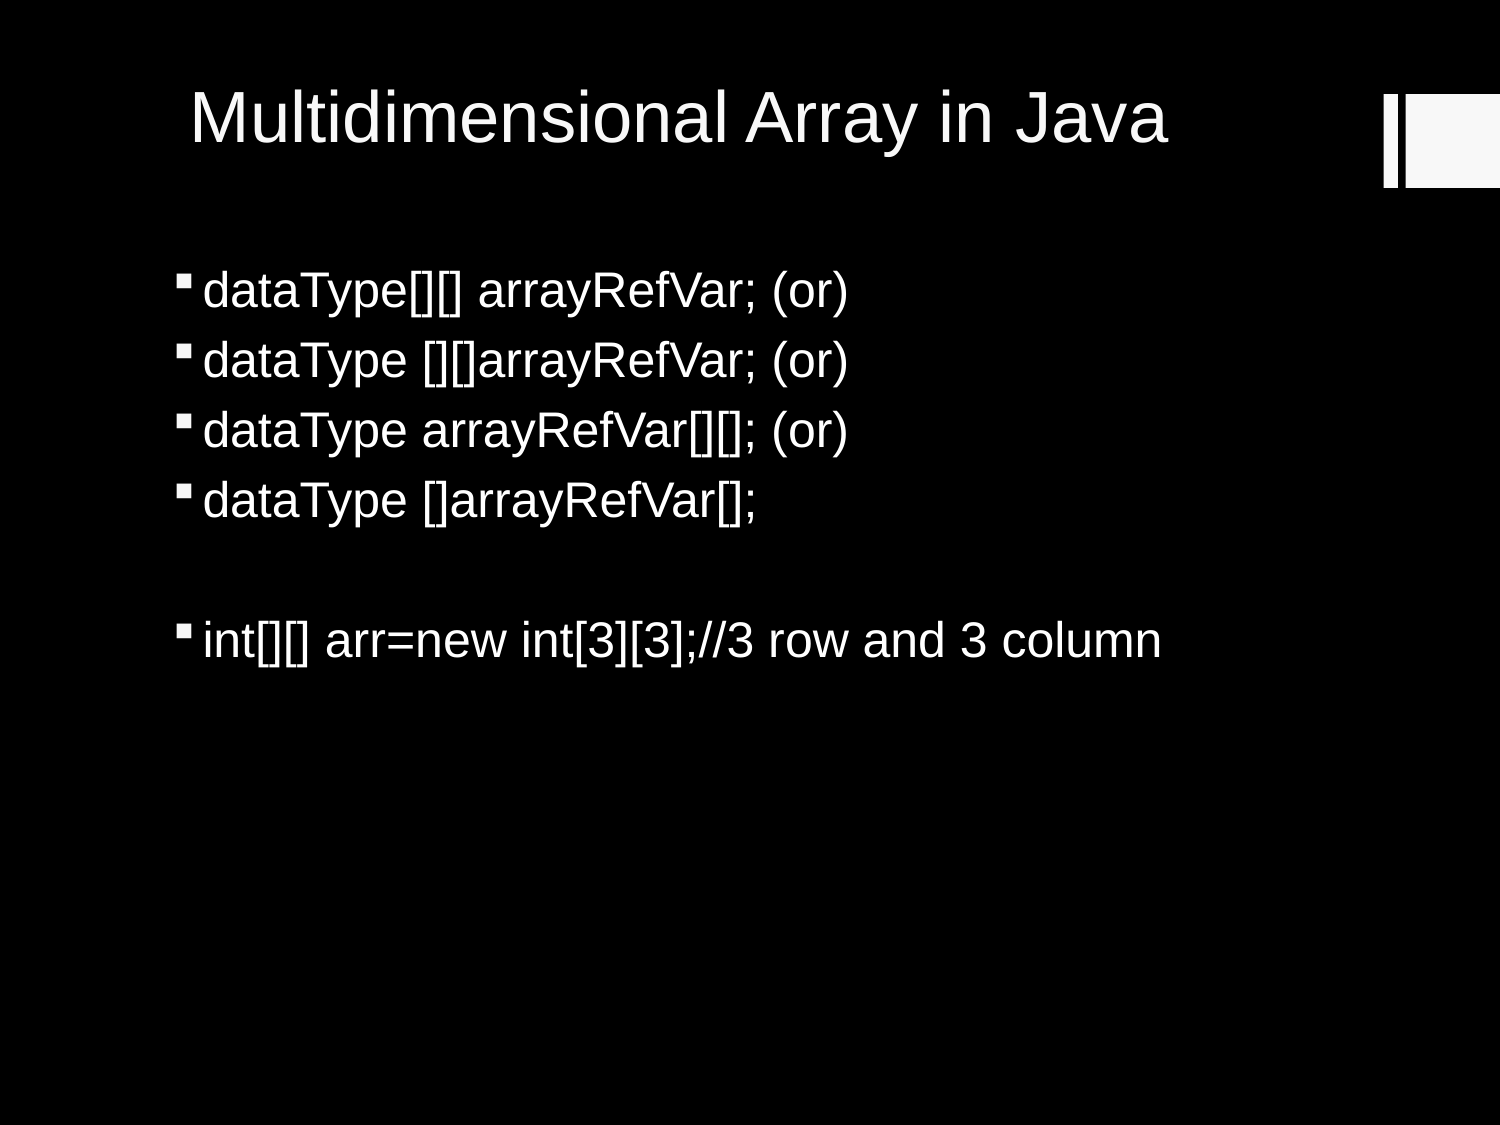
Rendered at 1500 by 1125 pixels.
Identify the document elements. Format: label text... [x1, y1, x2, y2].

list dataType[][] arrayRefVar; (or) dataType [][]arrayRefVar; (or) dataType arrayRefVar[][]; (or) dataType []arrayRefVar[]; int[][] arr=new int[3][3];//3 row and 3 column [150, 249, 1350, 1035]
title Multidimensional Array in Java [174, 62, 1375, 252]
